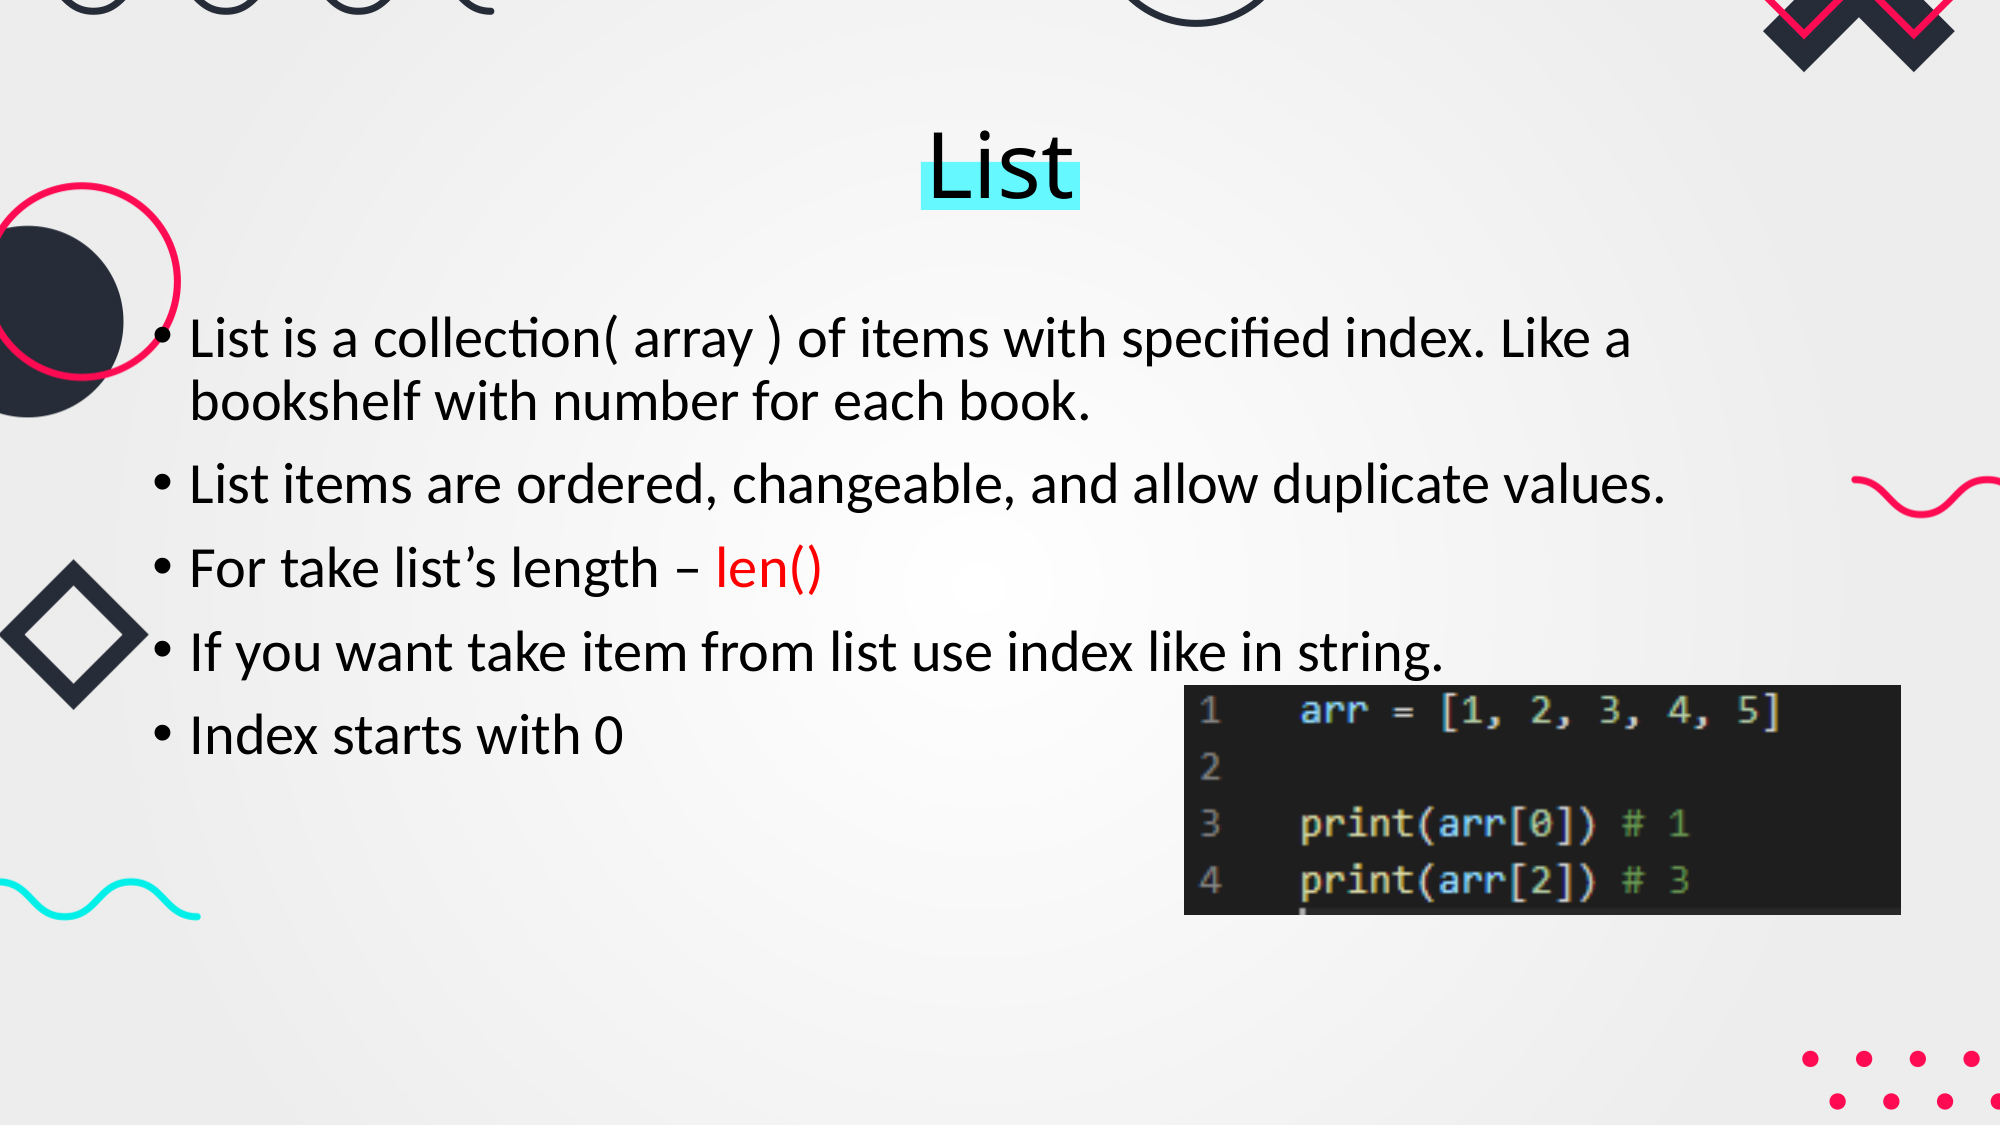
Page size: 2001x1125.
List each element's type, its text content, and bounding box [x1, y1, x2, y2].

title List [137, 59, 1863, 278]
list List is a collection( array ) of items with specified index. Like a bookshelf with number for each book. List items are ordered, changeable, and allow duplicate values. For take list’s length – len() If you want take item from list use index like in string. Index starts with 0 [137, 299, 1863, 1014]
picture [0, 0, 2000, 1125]
